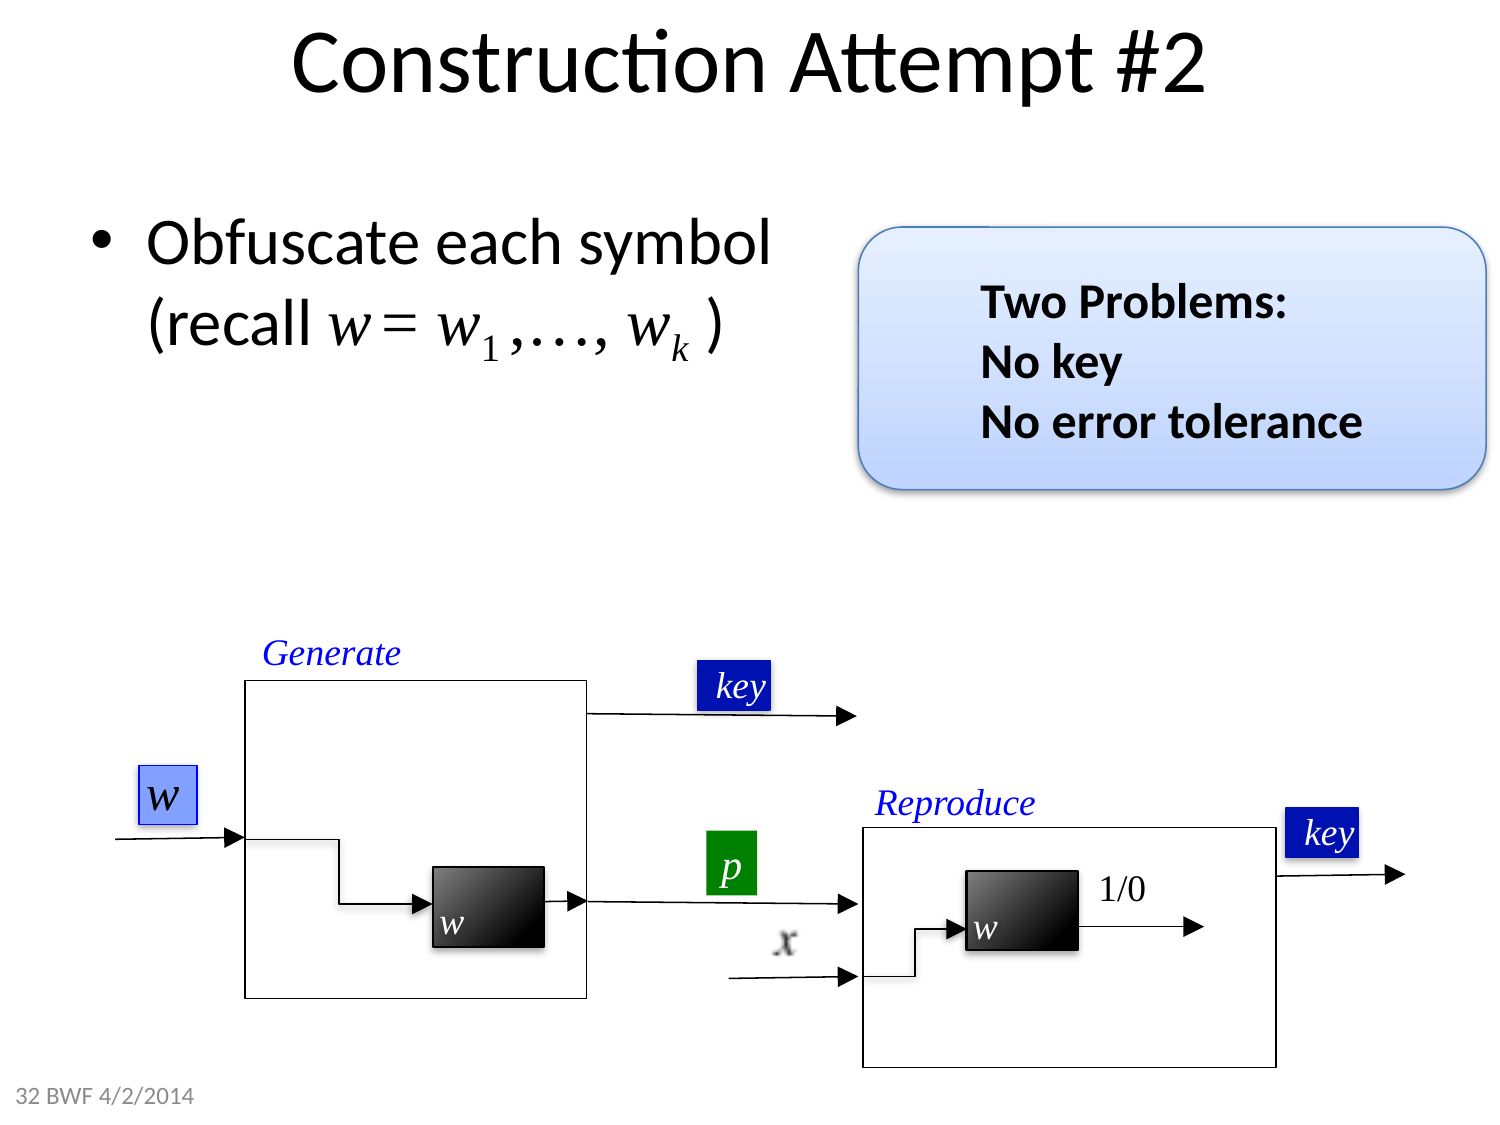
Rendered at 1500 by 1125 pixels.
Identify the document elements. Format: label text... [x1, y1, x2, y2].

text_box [767, 922, 804, 963]
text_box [929, 870, 1079, 965]
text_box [589, 901, 847, 905]
text_box [697, 660, 701, 711]
title Construction Attempt #2 [75, 0, 1425, 150]
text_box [239, 906, 587, 999]
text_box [1281, 800, 1378, 862]
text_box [852, 770, 1276, 1068]
text_box Convertible to pseudorandom by comp. ext. [239, 846, 587, 965]
list Obfuscate each symbol (recall w = w1 ,…, wk ) Can now learn which symbols match [75, 190, 863, 607]
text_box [852, 927, 1200, 986]
text_box key [701, 653, 782, 712]
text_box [1275, 873, 1406, 877]
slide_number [0, 1065, 350, 1125]
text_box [395, 866, 545, 959]
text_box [862, 928, 968, 977]
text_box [244, 839, 433, 905]
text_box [128, 752, 198, 829]
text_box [239, 620, 587, 899]
text_box Two Problems: No key No error tolerance [863, 226, 1487, 491]
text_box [586, 713, 858, 717]
text_box p [706, 830, 758, 896]
